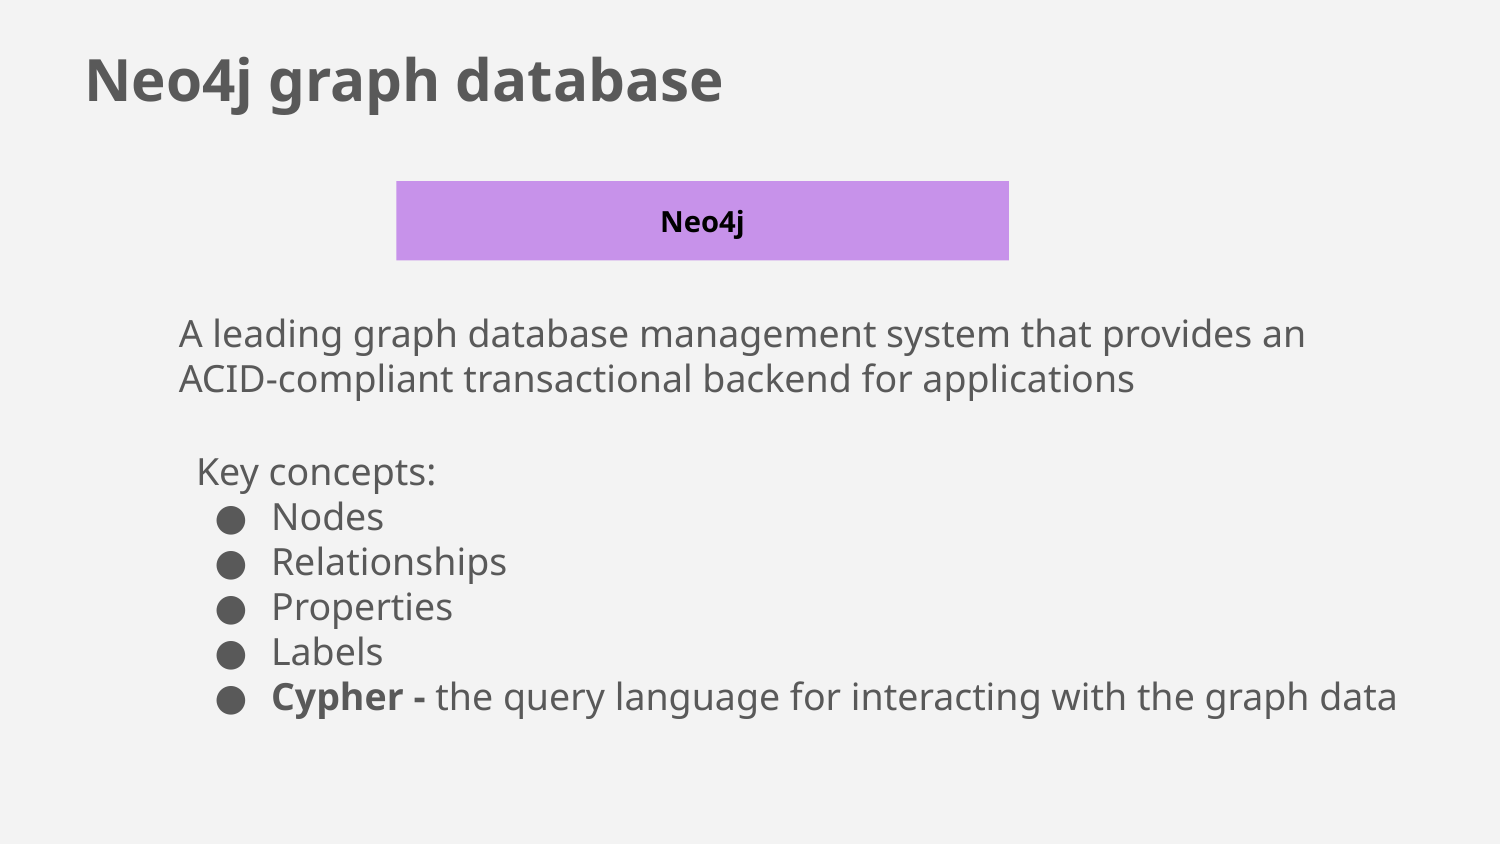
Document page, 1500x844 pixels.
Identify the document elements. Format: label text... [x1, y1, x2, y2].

title Neo4j graph database [69, 28, 1468, 123]
text_box Key concepts: Nodes Relationships Properties Labels Cypher - the query language for interacting with the graph data [180, 433, 1494, 734]
text_box A leading graph database management system that provides an ACID-compliant transactional backend for applications [163, 294, 1399, 415]
text_box Neo4j [396, 181, 1009, 261]
